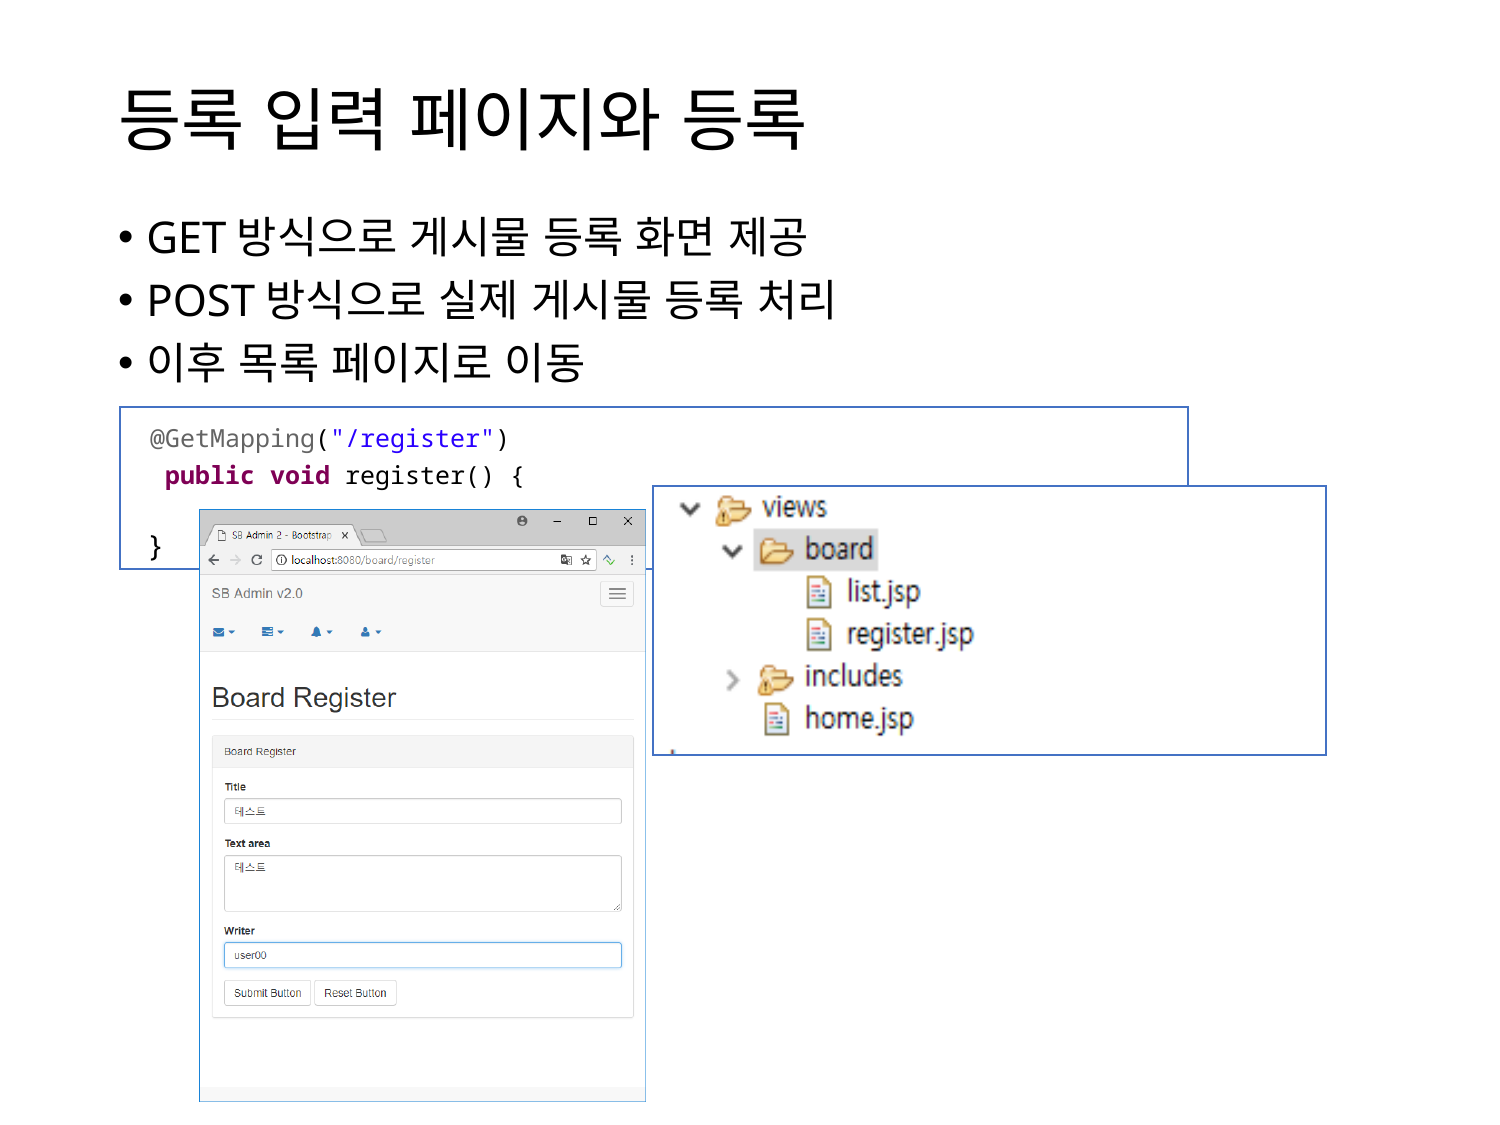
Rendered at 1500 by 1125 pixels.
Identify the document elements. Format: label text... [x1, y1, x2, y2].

picture [199, 509, 646, 1103]
title 등록 입력 페이지와 등록 [103, 59, 1397, 188]
text_box @GetMapping("/register") public void register() { } [119, 406, 1189, 570]
list GET방식으로 게시물 등록 화면 제공 POST방식으로 실제 게시물 등록 처리 이후 목록 페이지로 이동 [103, 208, 1397, 1014]
picture [653, 487, 1326, 755]
